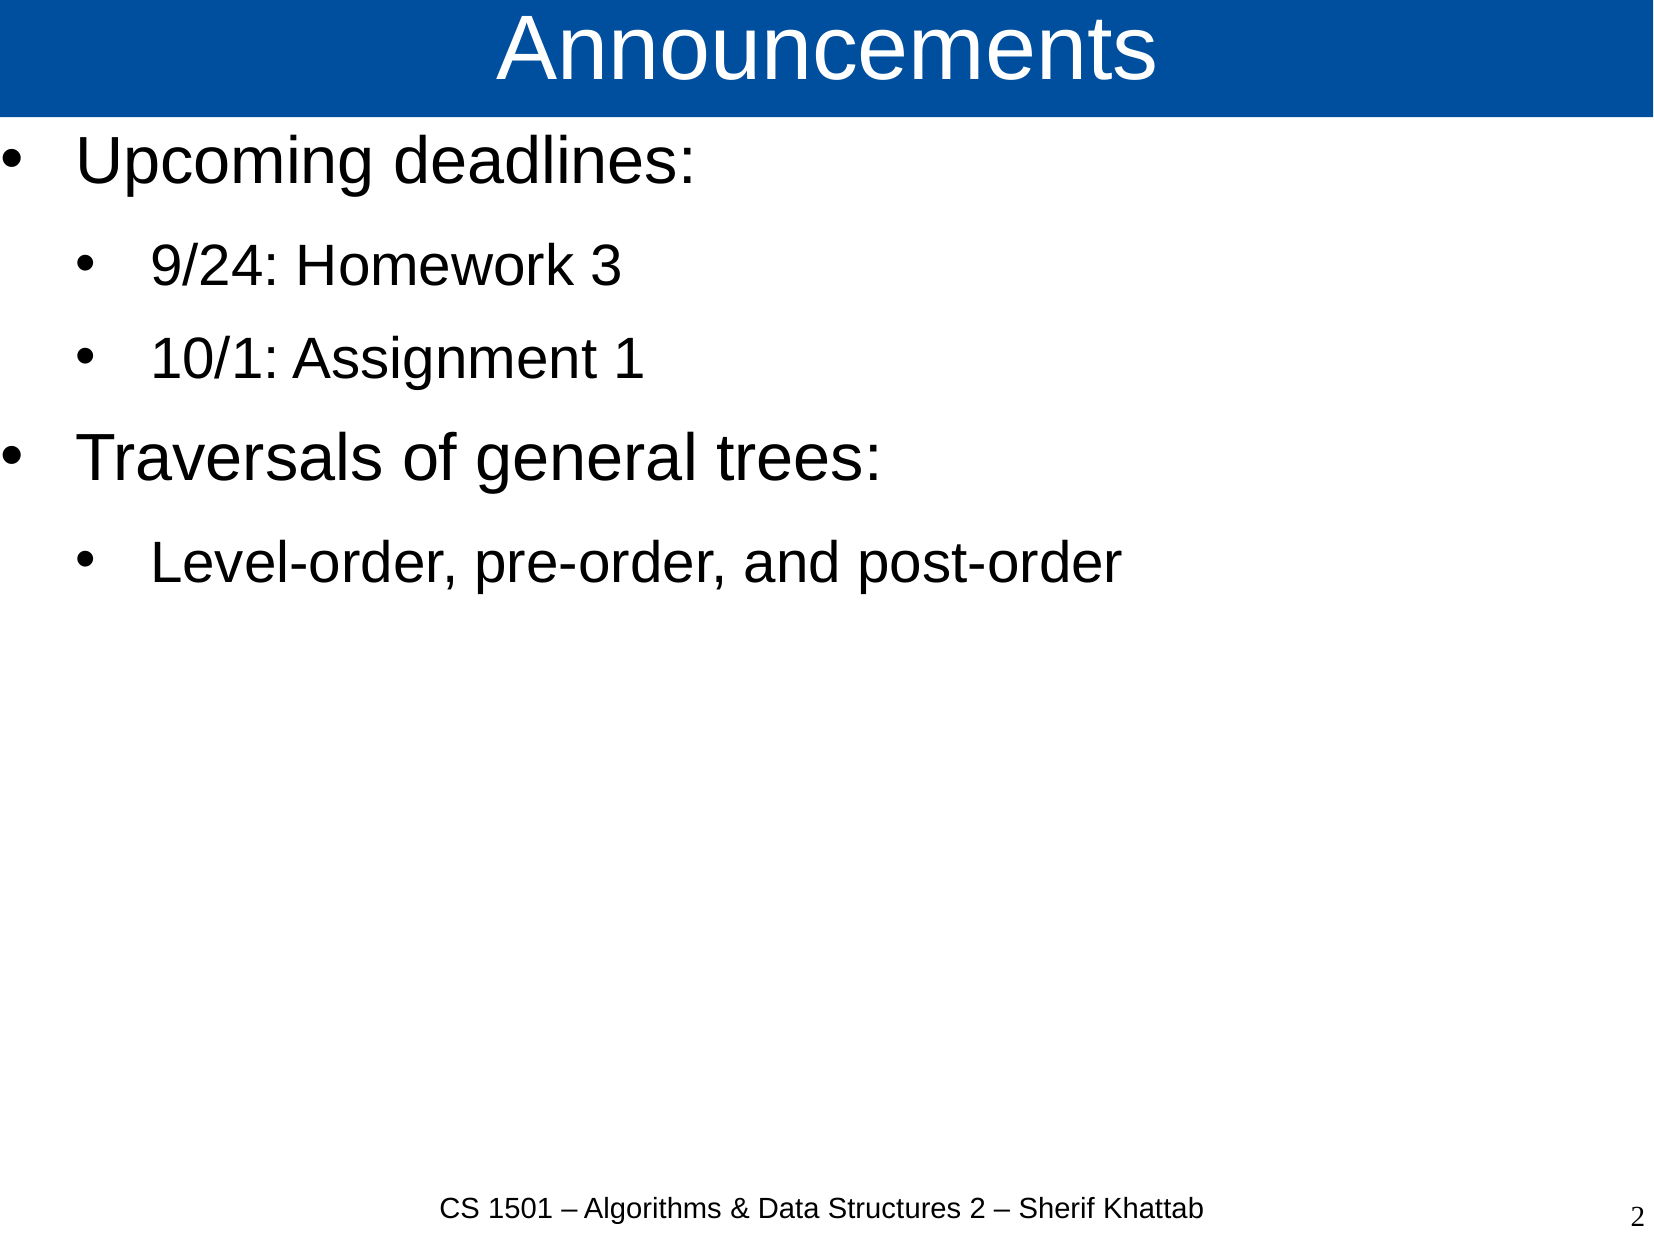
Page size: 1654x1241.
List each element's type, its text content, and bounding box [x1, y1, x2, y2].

footer CS 1501 – Algorithms & Data Structures 2 – Sherif Khattab [407, 1191, 1238, 1241]
list Upcoming deadlines: 9/24: Homework 3 10/1: Assignment 1 Traversals of general trees: Level-order, pre-order, and post-order [0, 117, 1654, 1195]
title Announcements [0, 0, 1654, 117]
slide_number 2 [1265, 1199, 1646, 1241]
